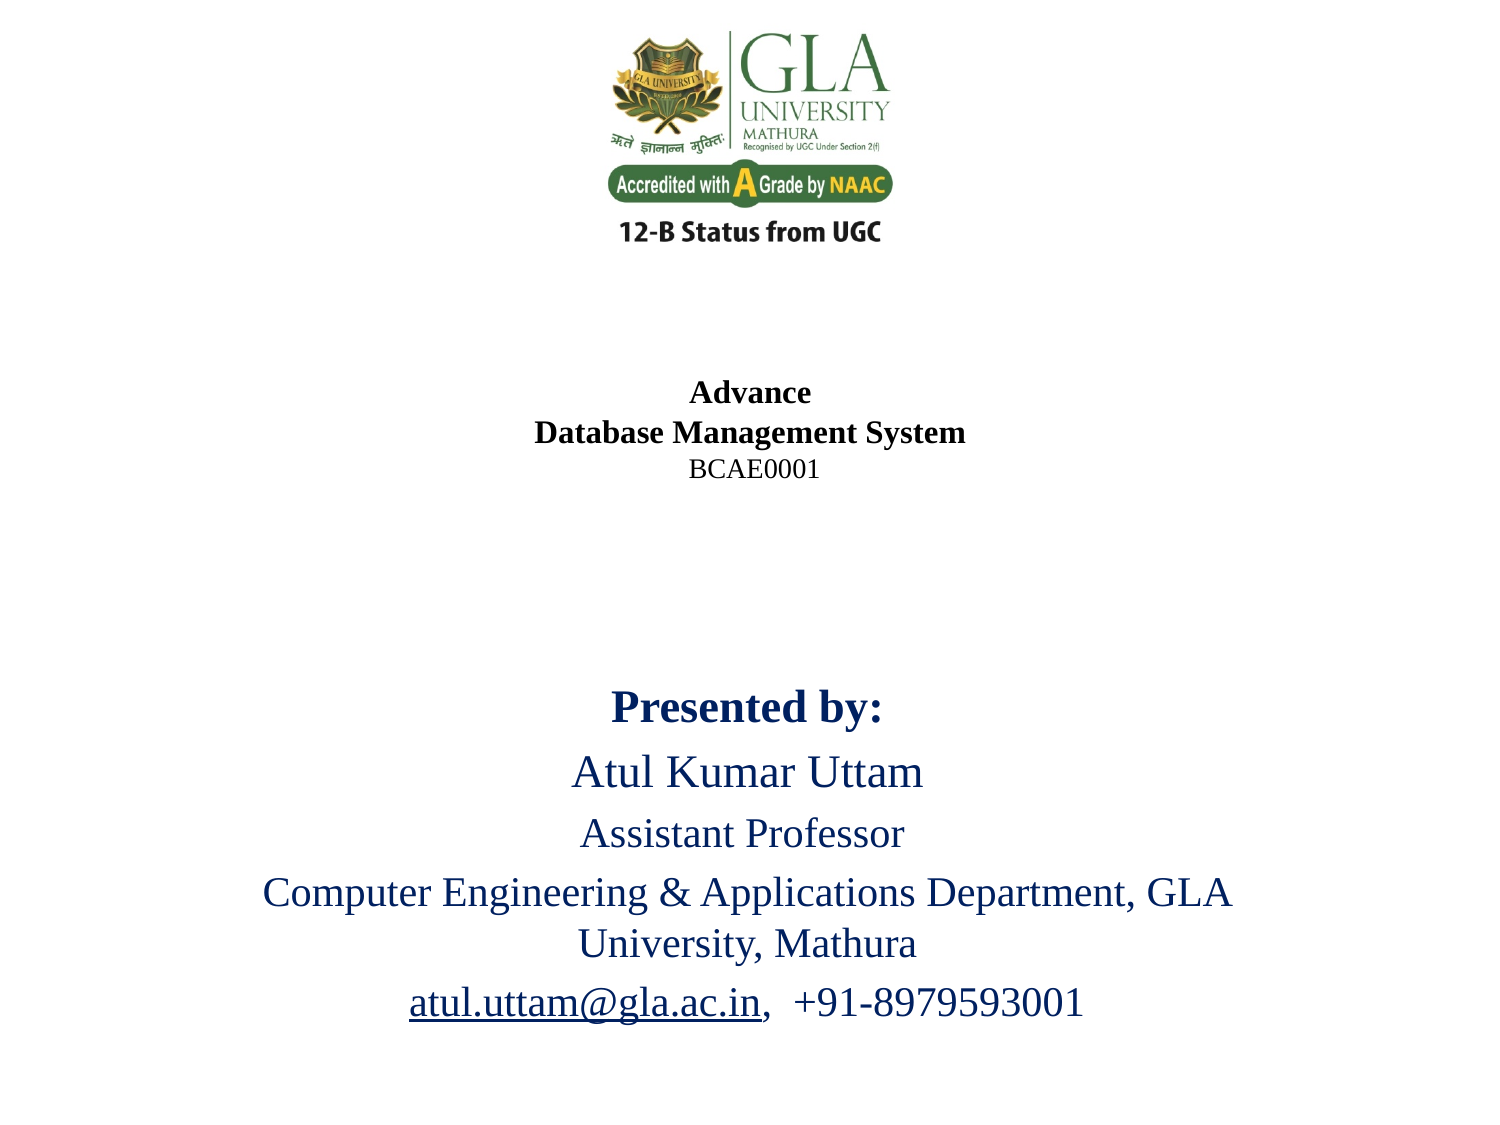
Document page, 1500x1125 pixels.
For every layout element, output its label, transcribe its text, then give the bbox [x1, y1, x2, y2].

subtitle Presented by: Atul Kumar Uttam Assistant Professor Computer Engineering & Applications Department, GLA University, Mathura atul.uttam@gla.ac.in, +91-8979593001 [222, 699, 1273, 1038]
picture [599, 23, 901, 249]
text_box [117, 457, 1393, 699]
title Advance Database Management System BCAE0001 [117, 363, 1393, 457]
